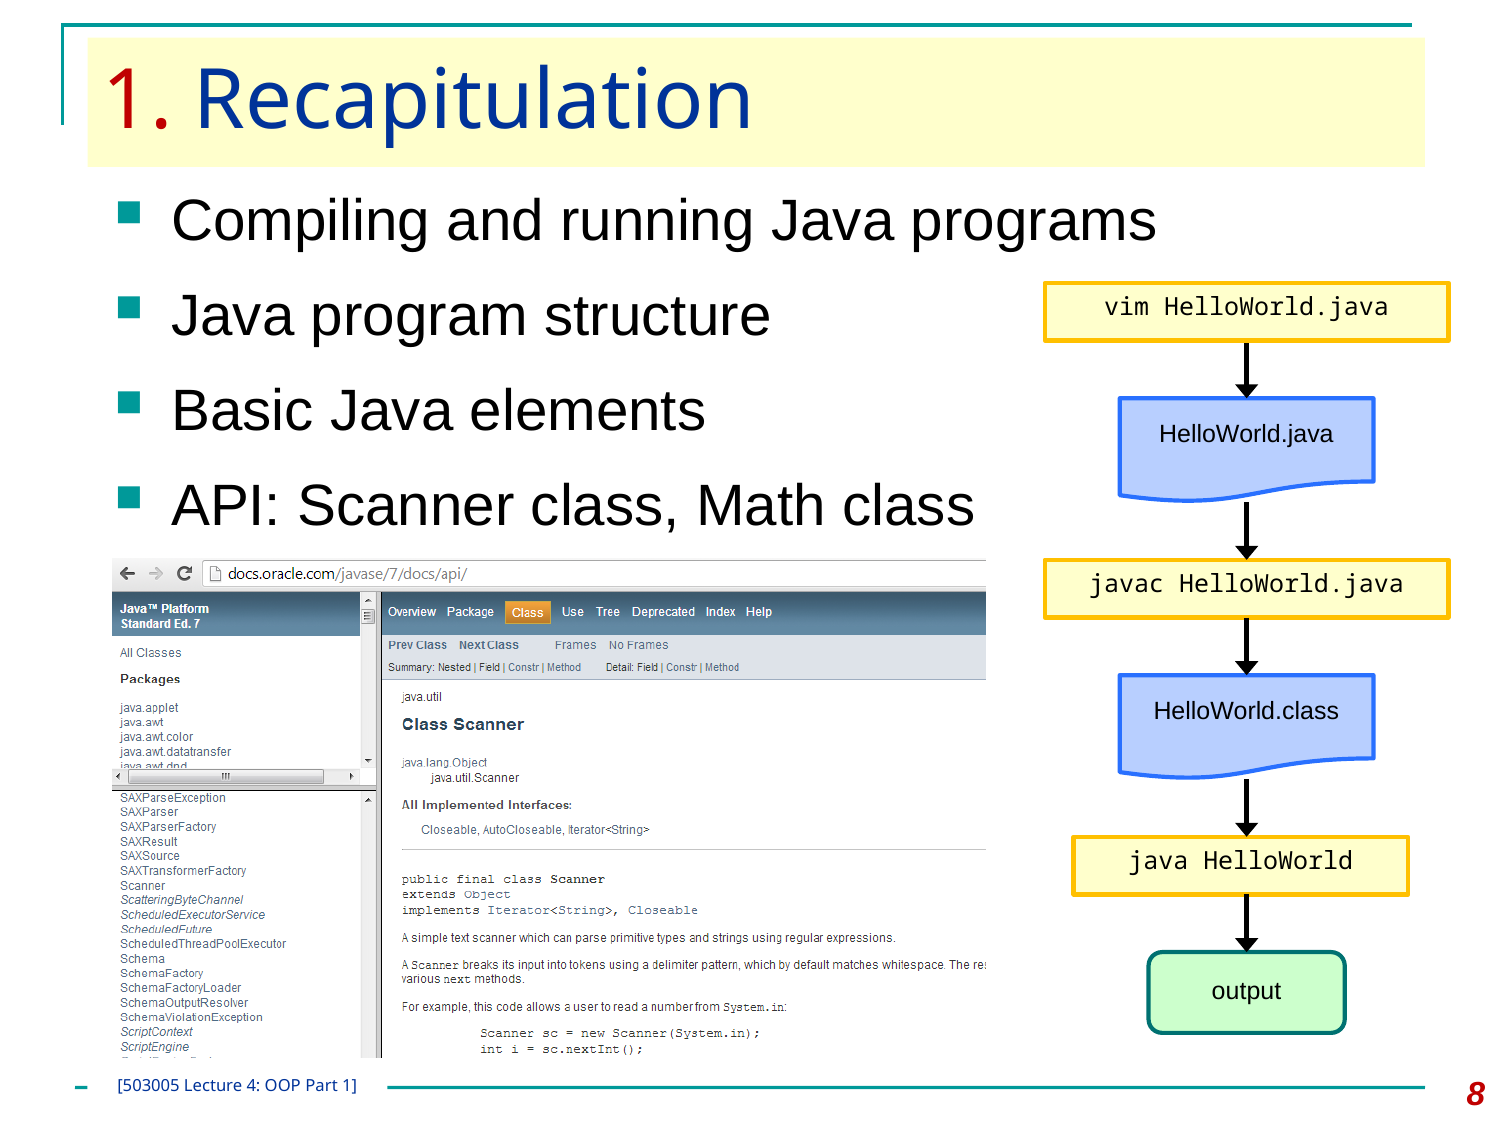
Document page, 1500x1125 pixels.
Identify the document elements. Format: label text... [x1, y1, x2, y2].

list Compiling and running Java programs Java program structure Basic Java elements API: Scanner class, Math class [99, 174, 1426, 1063]
picture [112, 557, 986, 1058]
text_box [503005 Lecture 4: OOP Part 1] [87, 1074, 388, 1100]
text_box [1027, 282, 1467, 1034]
slide_number 8 [1400, 1065, 1500, 1125]
title 1. Recapitulation [87, 37, 1426, 168]
